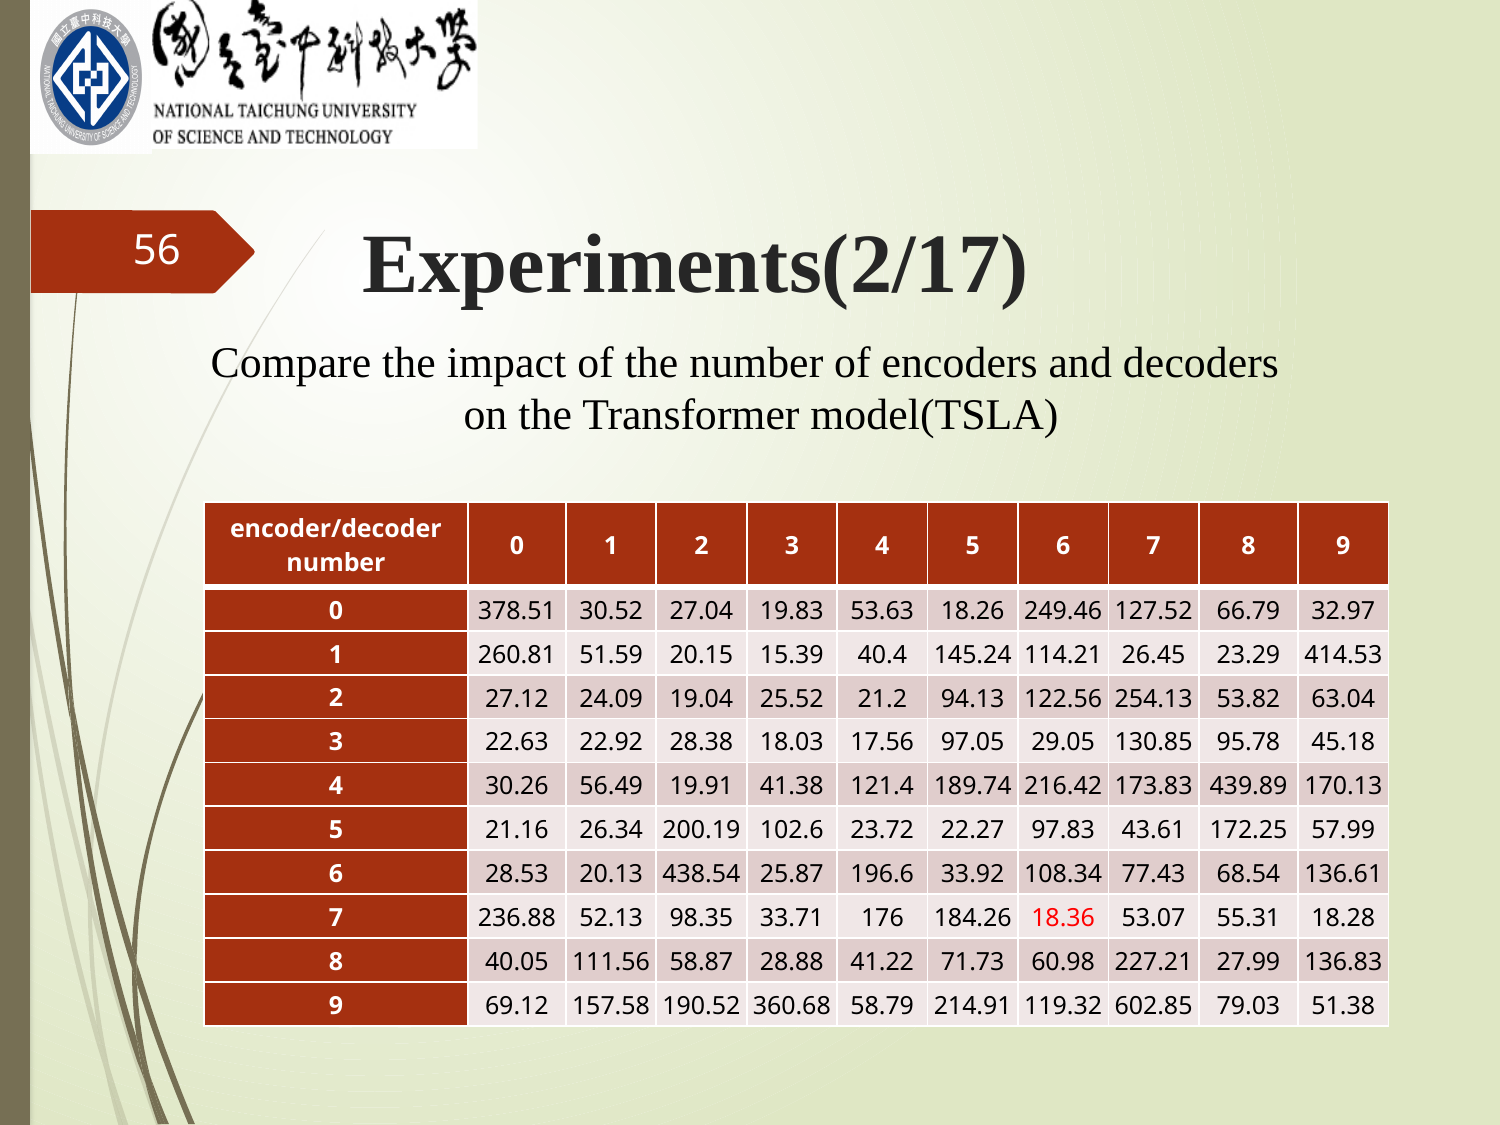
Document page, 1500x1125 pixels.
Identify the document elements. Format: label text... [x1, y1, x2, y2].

table_header 0 [469, 503, 565, 584]
table_cell 173.83 [1109, 763, 1198, 805]
table_cell 58.87 [657, 939, 746, 981]
table_header 2 [657, 503, 746, 584]
table_header 5 [928, 503, 1017, 584]
table_cell 602.85 [1109, 983, 1198, 1025]
table_cell 55.31 [1200, 895, 1297, 937]
table_cell 30.52 [567, 590, 655, 630]
table_cell 19.83 [748, 590, 836, 630]
table_cell 40.05 [469, 939, 565, 981]
table_cell 102.6 [748, 807, 836, 849]
text_box Compare the impact of the number of encoders and decoders on the Transformer model(TSLA) [195, 326, 1500, 446]
table_cell 200.19 [657, 807, 746, 849]
table_cell 9 [205, 983, 467, 1025]
table_header 3 [748, 503, 836, 584]
table_cell 51.38 [1299, 983, 1388, 1025]
table_cell 28.53 [469, 851, 565, 893]
table_cell 4 [205, 763, 467, 805]
table_cell 25.52 [748, 676, 836, 718]
table_cell 40.4 [838, 632, 927, 674]
table_cell 21.16 [469, 807, 565, 849]
table_cell 97.83 [1019, 807, 1108, 849]
table_cell 130.85 [1109, 719, 1198, 762]
table_cell 260.81 [469, 632, 565, 674]
table_cell 27.12 [469, 676, 565, 718]
table_cell 69.12 [469, 983, 565, 1025]
table_header 9 [1299, 503, 1388, 584]
table_cell 27.04 [657, 590, 746, 630]
table_cell 30.26 [469, 763, 565, 805]
table_cell 176 [838, 895, 927, 937]
table_header 7 [1109, 503, 1198, 584]
table_cell 60.98 [1019, 939, 1108, 981]
table_cell 136.83 [1299, 939, 1388, 981]
table_cell 41.38 [748, 763, 836, 805]
table_cell 438.54 [657, 851, 746, 893]
table_header encoder/decoder number [205, 503, 467, 584]
table_header 8 [1200, 503, 1297, 584]
table_cell 1 [205, 632, 467, 674]
table_cell 18.36 [1019, 895, 1108, 937]
picture [30, 0, 478, 154]
table_cell 21.2 [838, 676, 927, 718]
table_cell 189.74 [928, 763, 1017, 805]
table_cell 94.13 [928, 676, 1017, 718]
table_cell 121.4 [838, 763, 927, 805]
table_cell 63.04 [1299, 676, 1388, 718]
table_cell 51.59 [567, 632, 655, 674]
table_cell 23.29 [1200, 632, 1297, 674]
table_cell 0 [205, 590, 467, 630]
table_cell 214.91 [928, 983, 1017, 1025]
table_cell 439.89 [1200, 763, 1297, 805]
table_cell 79.03 [1200, 983, 1297, 1025]
table_header 6 [1019, 503, 1108, 584]
table_cell 8 [205, 939, 467, 981]
table_cell 254.13 [1109, 676, 1198, 718]
table_cell 18.03 [748, 719, 836, 762]
table_cell 66.79 [1200, 590, 1297, 630]
table_cell 45.18 [1299, 719, 1388, 762]
table_cell 26.45 [1109, 632, 1198, 674]
table_cell 157.58 [567, 983, 655, 1025]
table_cell 53.63 [838, 590, 927, 630]
table_cell 29.05 [1019, 719, 1108, 762]
table_cell 114.21 [1019, 632, 1108, 674]
table_cell 27.99 [1200, 939, 1297, 981]
table_cell 71.73 [928, 939, 1017, 981]
table_cell 378.51 [469, 590, 565, 630]
table_cell 56.49 [567, 763, 655, 805]
table_cell 227.21 [1109, 939, 1198, 981]
table_cell 196.6 [838, 851, 927, 893]
table_cell 20.13 [567, 851, 655, 893]
table_cell 33.92 [928, 851, 1017, 893]
table_cell 122.56 [1019, 676, 1108, 718]
table_cell 22.92 [567, 719, 655, 762]
table_cell 414.53 [1299, 632, 1388, 674]
table_cell 19.91 [657, 763, 746, 805]
table_cell 127.52 [1109, 590, 1198, 630]
table_cell 190.52 [657, 983, 746, 1025]
table_cell 7 [205, 895, 467, 937]
table_cell 28.88 [748, 939, 836, 981]
table_cell 32.97 [1299, 590, 1388, 630]
table_cell 3 [205, 719, 467, 762]
table_cell 26.34 [567, 807, 655, 849]
table_cell 53.07 [1109, 895, 1198, 937]
table_cell 5 [205, 807, 467, 849]
table_cell 249.46 [1019, 590, 1108, 630]
table_cell 108.34 [1019, 851, 1108, 893]
table_cell 58.79 [838, 983, 927, 1025]
table_cell 172.25 [1200, 807, 1297, 849]
table_cell 18.28 [1299, 895, 1388, 937]
table_cell 2 [205, 676, 467, 718]
text_box Experiments(2/17) [351, 202, 1149, 326]
slide_number 56 [99, 221, 196, 282]
table_cell 145.24 [928, 632, 1017, 674]
table_cell 41.22 [838, 939, 927, 981]
table_cell 24.09 [567, 676, 655, 718]
table_cell 22.27 [928, 807, 1017, 849]
table_cell 360.68 [748, 983, 836, 1025]
table_cell 23.72 [838, 807, 927, 849]
table_cell 15.39 [748, 632, 836, 674]
table_cell 53.82 [1200, 676, 1297, 718]
table_cell 57.99 [1299, 807, 1388, 849]
table_cell 119.32 [1019, 983, 1108, 1025]
table_header 1 [567, 503, 655, 584]
table_cell 68.54 [1200, 851, 1297, 893]
table_cell 136.61 [1299, 851, 1388, 893]
table_cell 20.15 [657, 632, 746, 674]
table_cell 216.42 [1019, 763, 1108, 805]
table_cell 18.26 [928, 590, 1017, 630]
table_cell 184.26 [928, 895, 1017, 937]
table_cell 17.56 [838, 719, 927, 762]
table_cell 19.04 [657, 676, 746, 718]
table_cell 33.71 [748, 895, 836, 937]
table_cell 52.13 [567, 895, 655, 937]
table_cell 98.35 [657, 895, 746, 937]
table_cell 95.78 [1200, 719, 1297, 762]
table_cell 43.61 [1109, 807, 1198, 849]
table_cell 236.88 [469, 895, 565, 937]
table_cell 28.38 [657, 719, 746, 762]
table_cell 6 [205, 851, 467, 893]
table_cell 25.87 [748, 851, 836, 893]
table_cell 111.56 [567, 939, 655, 981]
table_cell 97.05 [928, 719, 1017, 762]
table_cell 170.13 [1299, 763, 1388, 805]
table_cell 77.43 [1109, 851, 1198, 893]
table_header 4 [838, 503, 927, 584]
table_cell 22.63 [469, 719, 565, 762]
